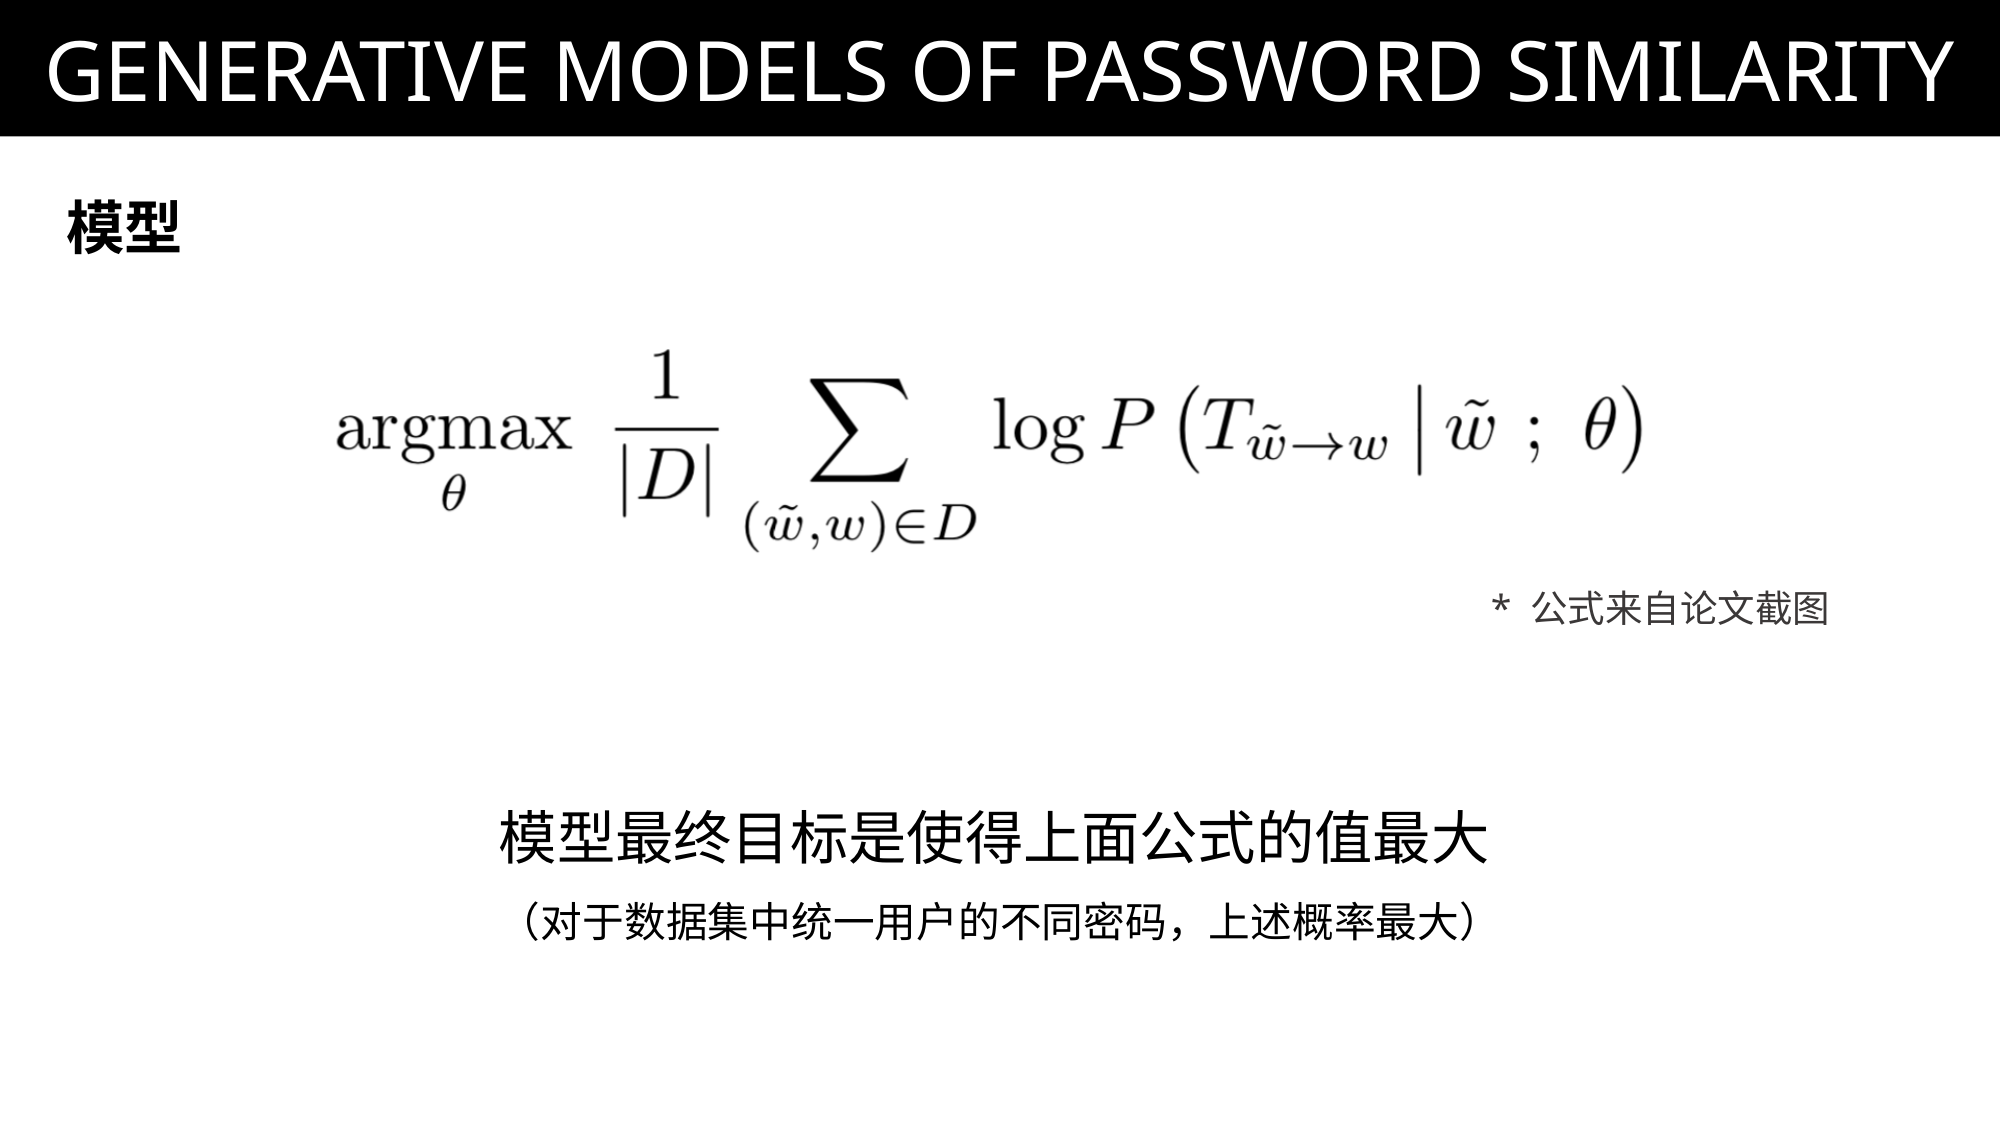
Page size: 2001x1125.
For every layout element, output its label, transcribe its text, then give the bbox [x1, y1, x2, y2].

text_box * 公式来自论文截图 [1476, 577, 1846, 638]
picture [273, 318, 1661, 577]
text_box 模型 [51, 184, 198, 269]
text_box GENERATIVE MODELS OF PASSWORD SIMILARITY [0, 0, 2000, 137]
text_box 模型最终目标是使得上面公式的值最大 （对于数据集中统一用户的不同密码，上述概率最大） [484, 758, 1516, 954]
